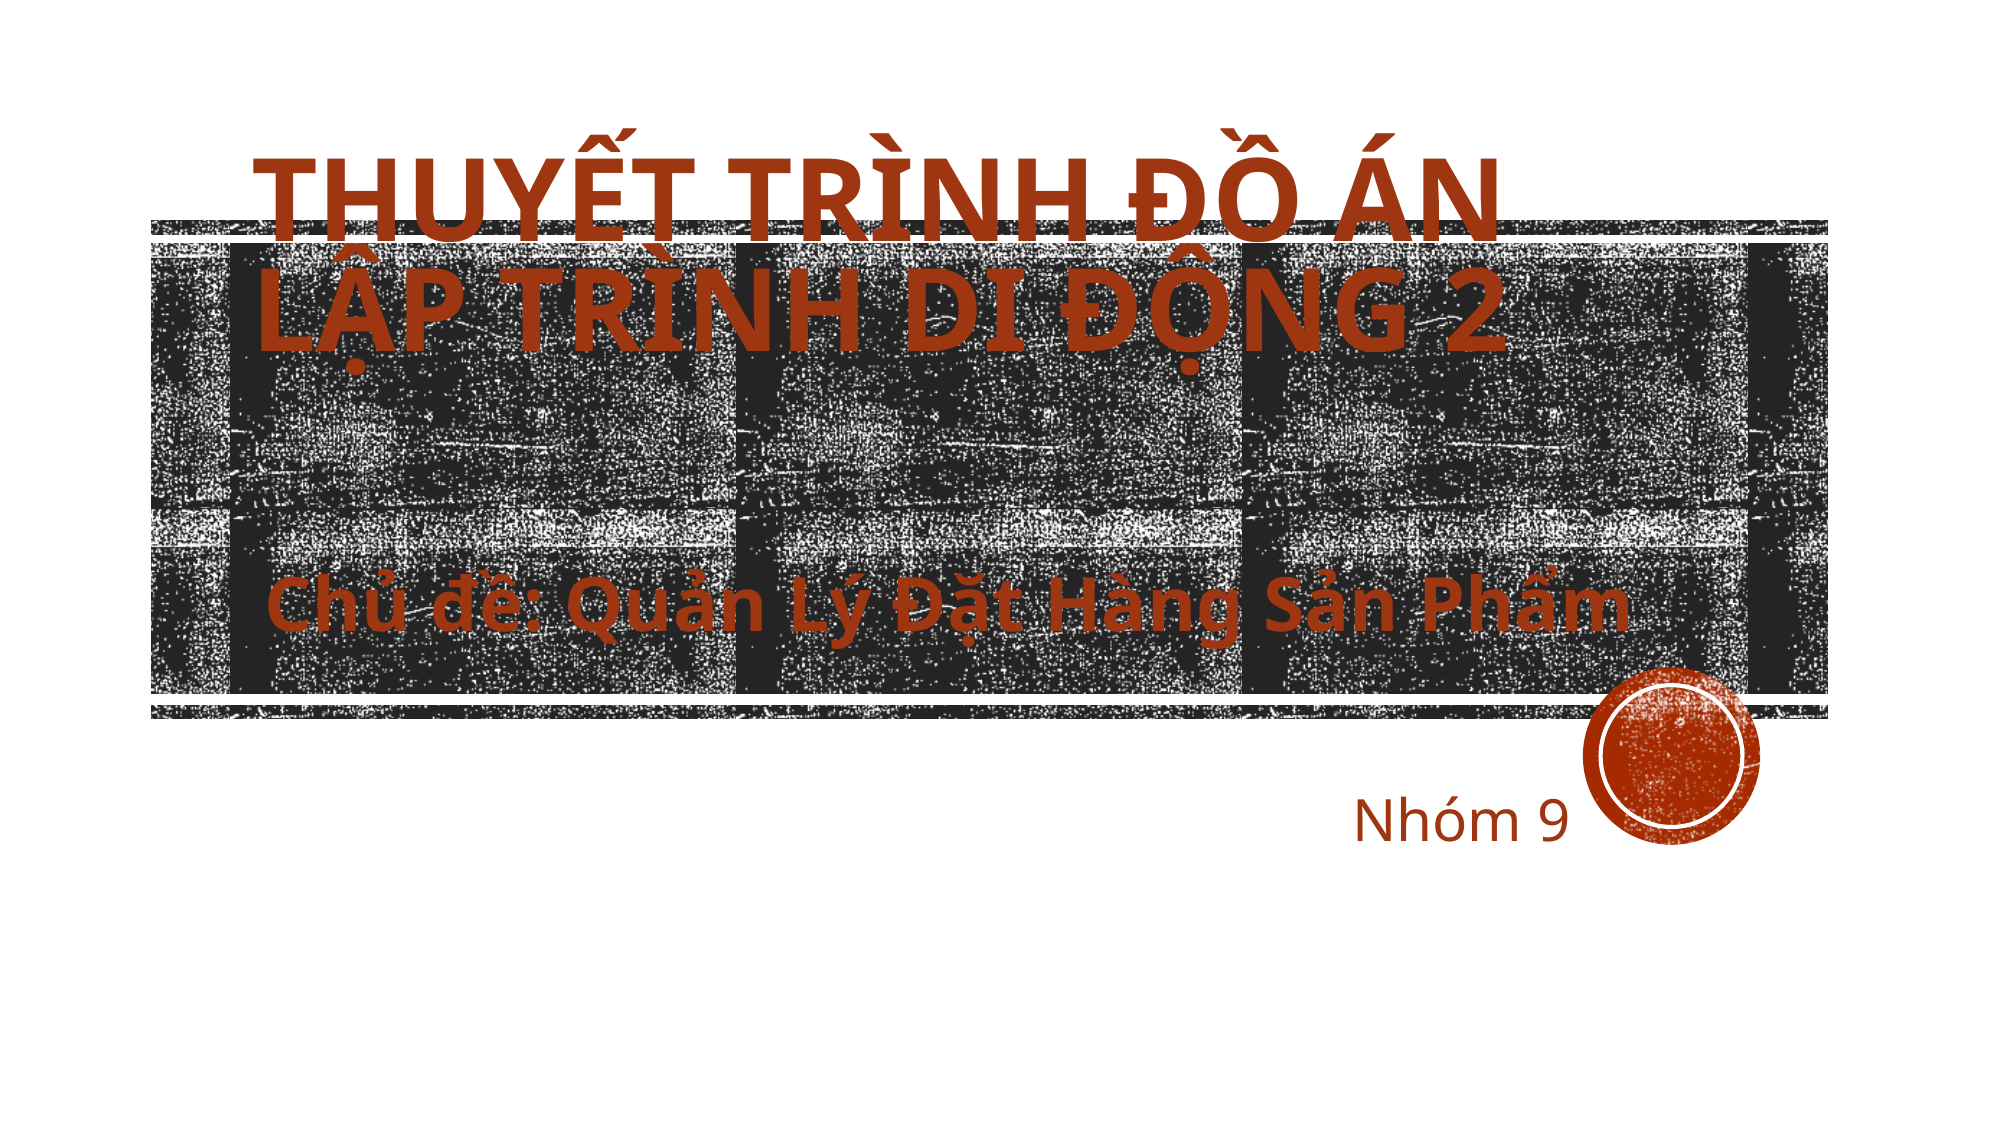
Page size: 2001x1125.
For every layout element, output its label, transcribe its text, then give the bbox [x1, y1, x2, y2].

title Thuyết Trình Đồ Án Lập Trình Di Động 2 [236, 67, 1737, 460]
text_box Nhóm 9 [1337, 776, 1693, 861]
subtitle Chủ đề: Quản Lý Đặt Hàng Sản Phẩm [249, 559, 1750, 660]
